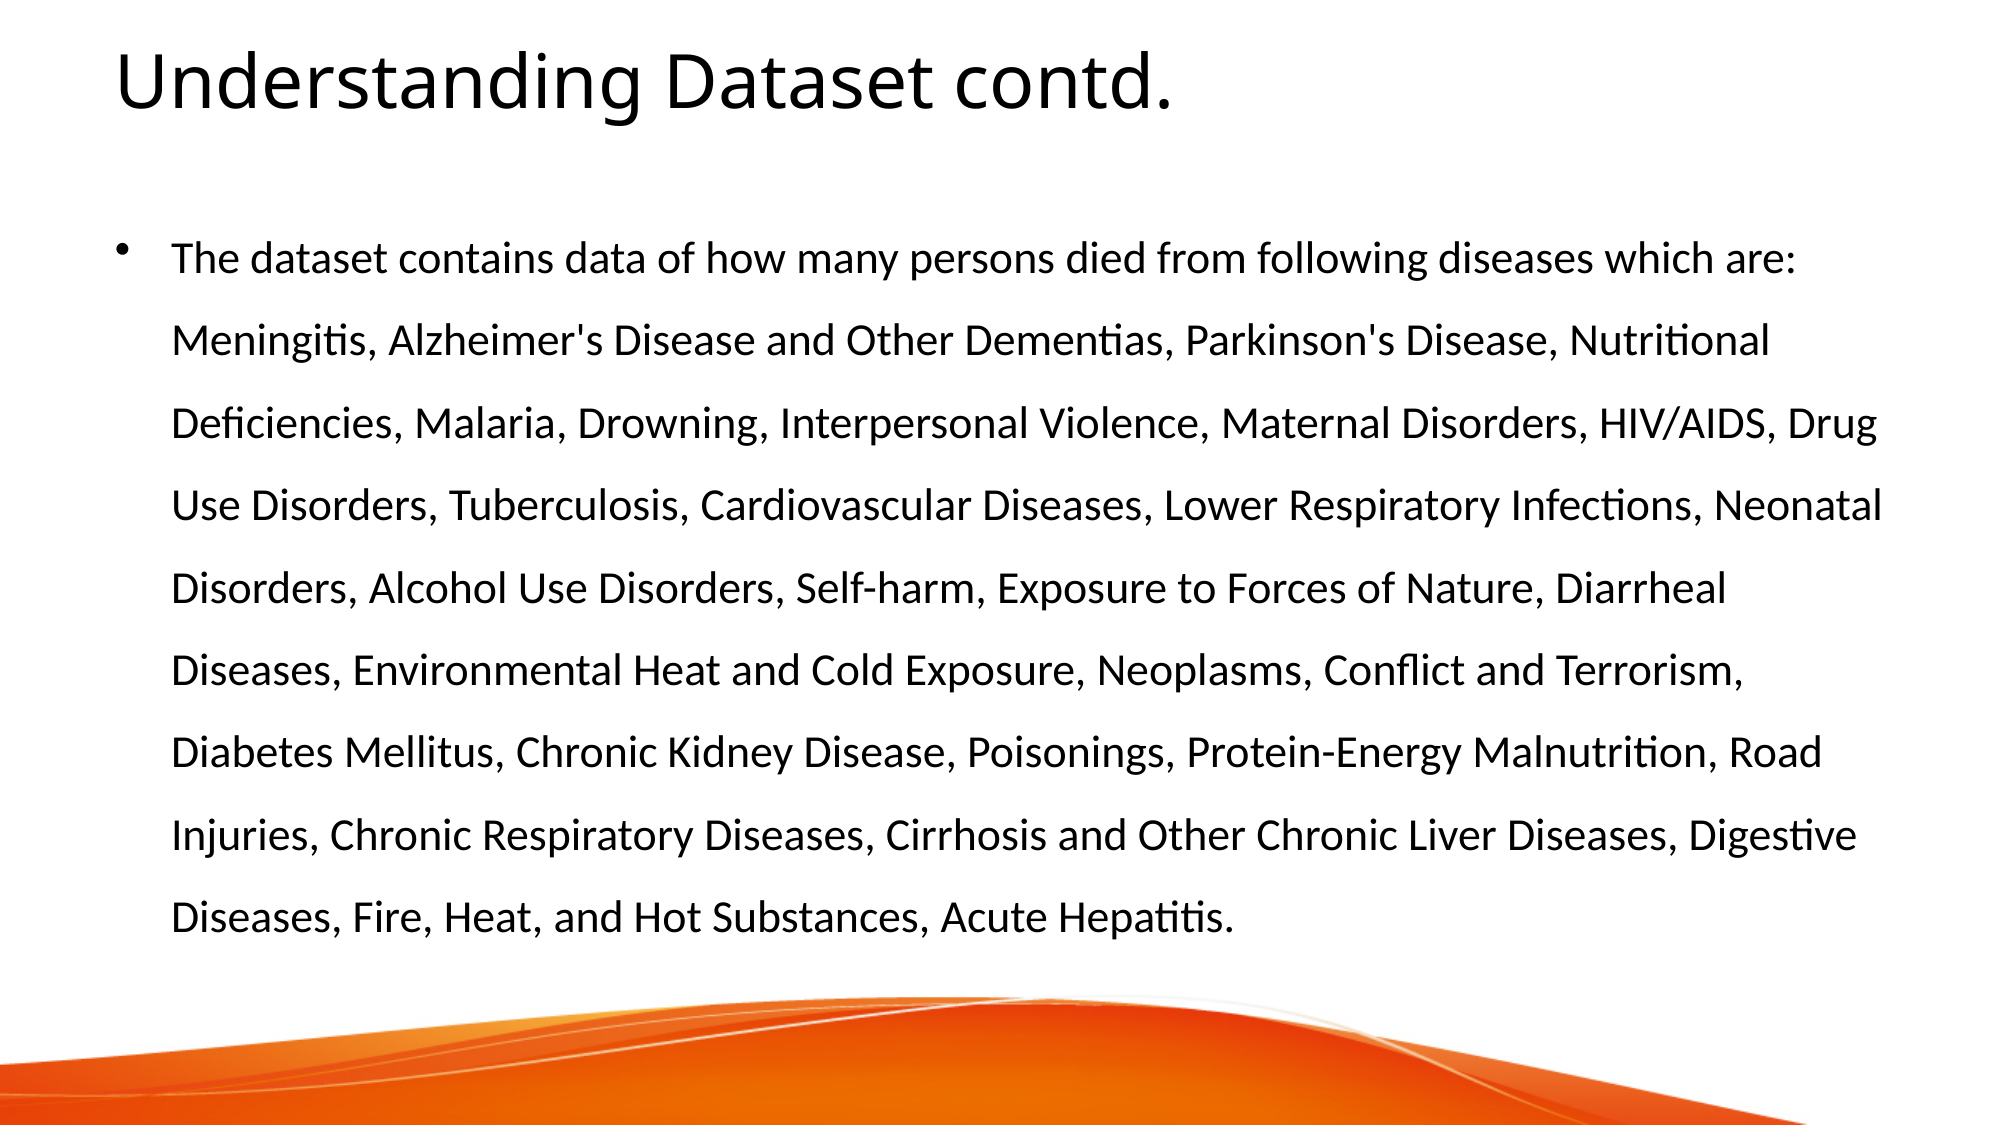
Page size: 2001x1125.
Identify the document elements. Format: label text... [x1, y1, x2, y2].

list The dataset contains data of how many persons died from following diseases which are: Meningitis, Alzheimer's Disease and Other Dementias, Parkinson's Disease, Nutritional Deficiencies, Malaria, Drowning, Interpersonal Violence, Maternal Disorders, HIV/AIDS, Drug Use Disorders, Tuberculosis, Cardiovascular Diseases, Lower Respiratory Infections, Neonatal Disorders, Alcohol Use Disorders, Self-harm, Exposure to Forces of Nature, Diarrheal Diseases, Environmental Heat and Cold Exposure, Neoplasms, Conflict and Terrorism, Diabetes Mellitus, Chronic Kidney Disease, Poisonings, Protein-Energy Malnutrition, Road Injuries, Chronic Respiratory Diseases, Cirrhosis and Other Chronic Liver Diseases, Digestive Diseases, Fire, Heat, and Hot Substances, Acute Hepatitis. [99, 192, 1901, 1006]
picture [0, 0, 2000, 1125]
title Understanding Dataset contd. [99, 30, 1901, 127]
